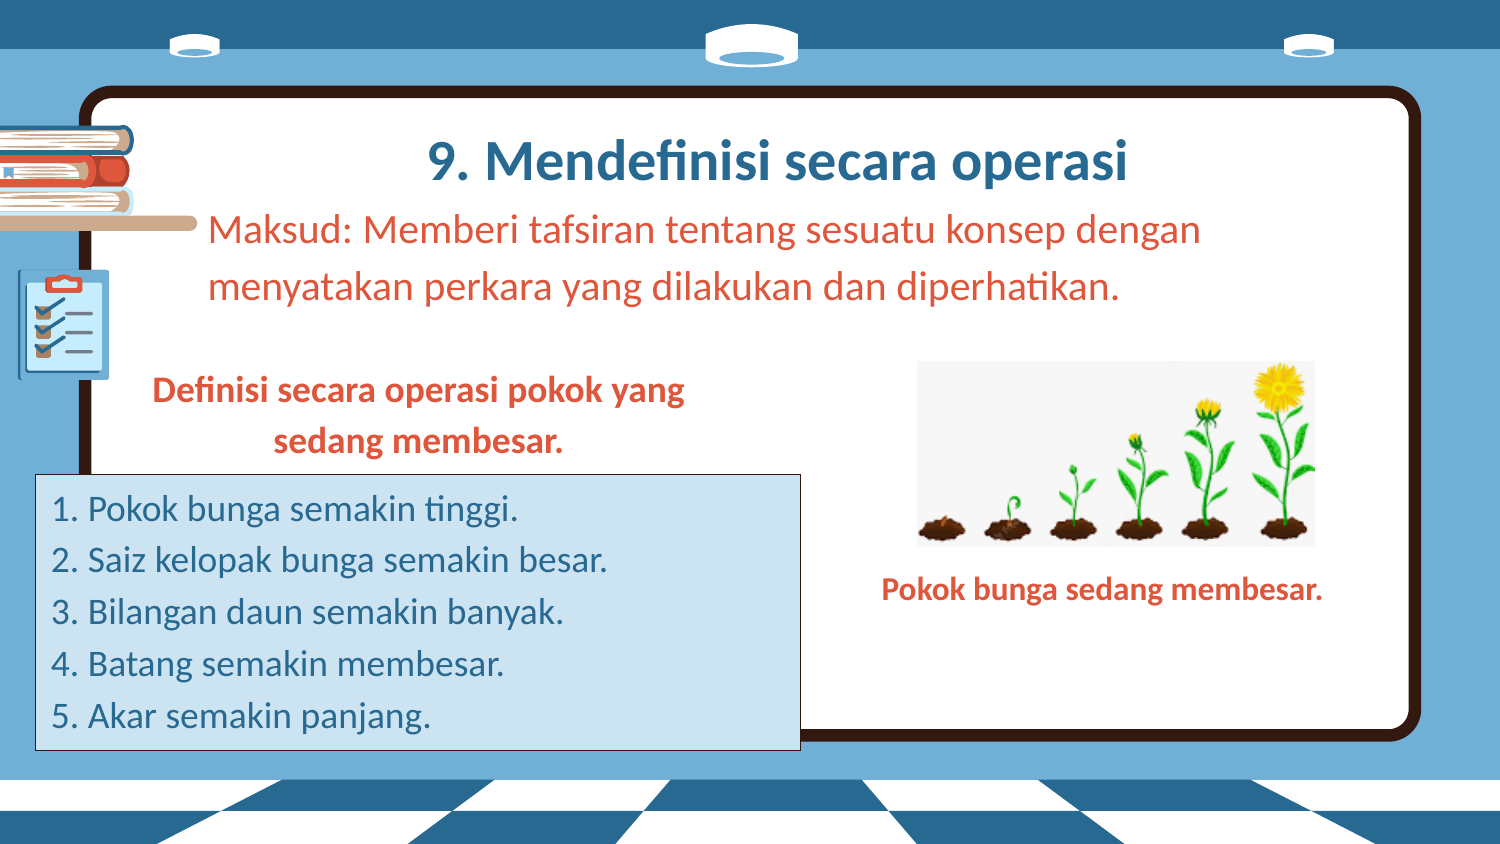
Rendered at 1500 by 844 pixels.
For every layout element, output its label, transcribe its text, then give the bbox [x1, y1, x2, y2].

title 9. Mendefinisi secara operasi [172, 96, 1383, 187]
picture [917, 361, 1315, 547]
text_box 1. Pokok bunga semakin tinggi. 2. Saiz kelopak bunga semakin besar. 3. Bilangan daun semakin banyak. 4. Batang semakin membesar. 5. Akar semakin panjang. [35, 474, 801, 751]
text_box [17, 269, 110, 381]
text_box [0, 124, 198, 232]
text_box Definisi secara operasi pokok yang sedang membesar. [118, 336, 720, 474]
text_box Pokok bunga sedang membesar. [866, 566, 1366, 623]
title Maksud: Memberi tafsiran tentang sesuatu konsep dengan menyatakan perkara yang dilakukan dan diperhatikan. [192, 187, 1315, 325]
